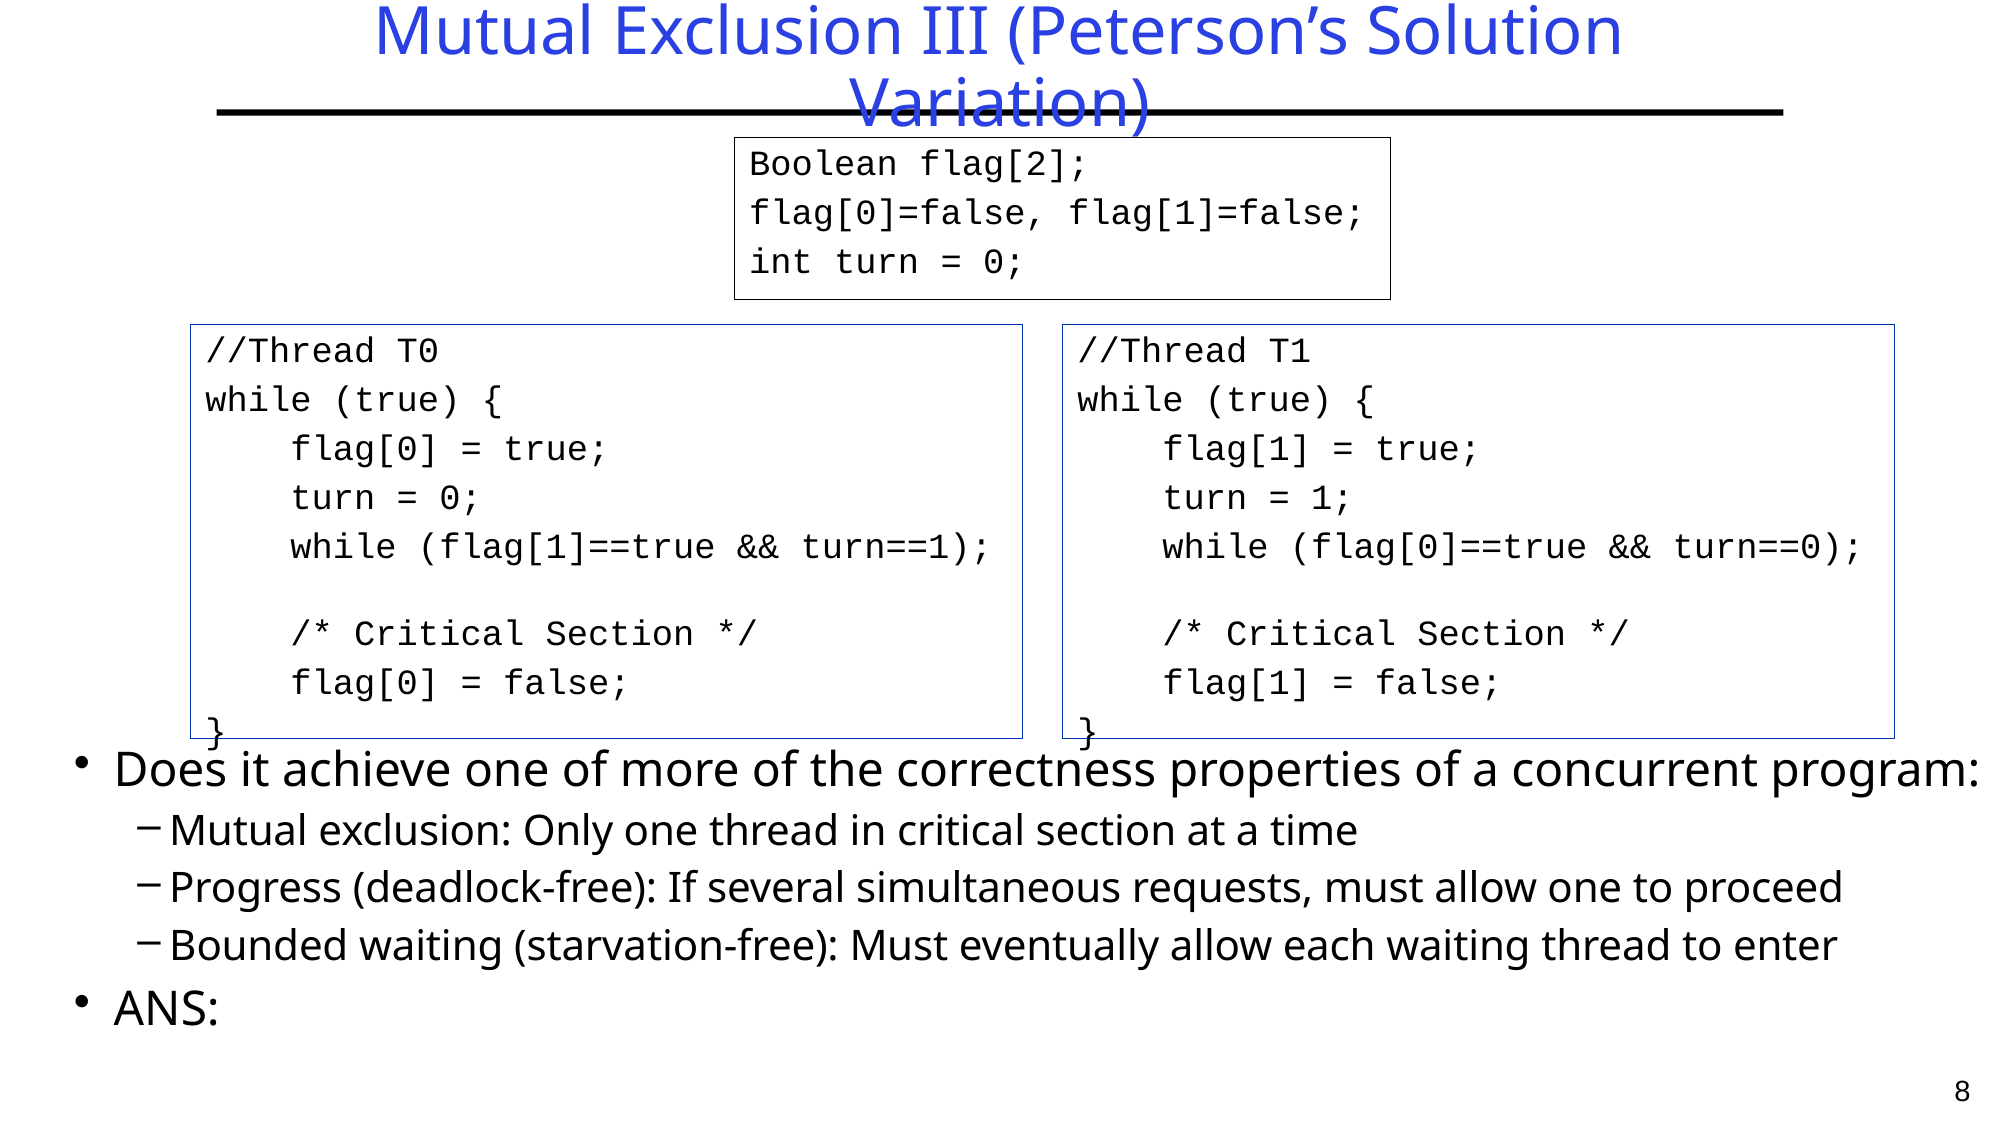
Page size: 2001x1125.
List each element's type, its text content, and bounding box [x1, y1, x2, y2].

list Does it achieve one of more of the correctness properties of a concurrent program: Mutual exclusion: Only one thread in critical section at a time Progress (deadlock-free): If several simultaneous requests, must allow one to proceed Bounded waiting (starvation-free): Must eventually allow each waiting thread to enter ANS: [59, 737, 2000, 1125]
text_box //Thread T1 while (true) { flag[1] = true; turn = 1; while (flag[0]==true && turn==0); /* Critical Section */ flag[1] = false; } [1062, 324, 1895, 737]
text_box Boolean flag[2]; flag[0]=false, flag[1]=false; int turn = 0; [734, 137, 1391, 300]
title Mutual Exclusion III (Peterson’s Solution Variation) [216, 24, 1784, 113]
text_box //Thread T0 while (true) { flag[0] = true; turn = 0; while (flag[1]==true && turn==1); /* Critical Section */ flag[0] = false; } [190, 324, 1023, 737]
